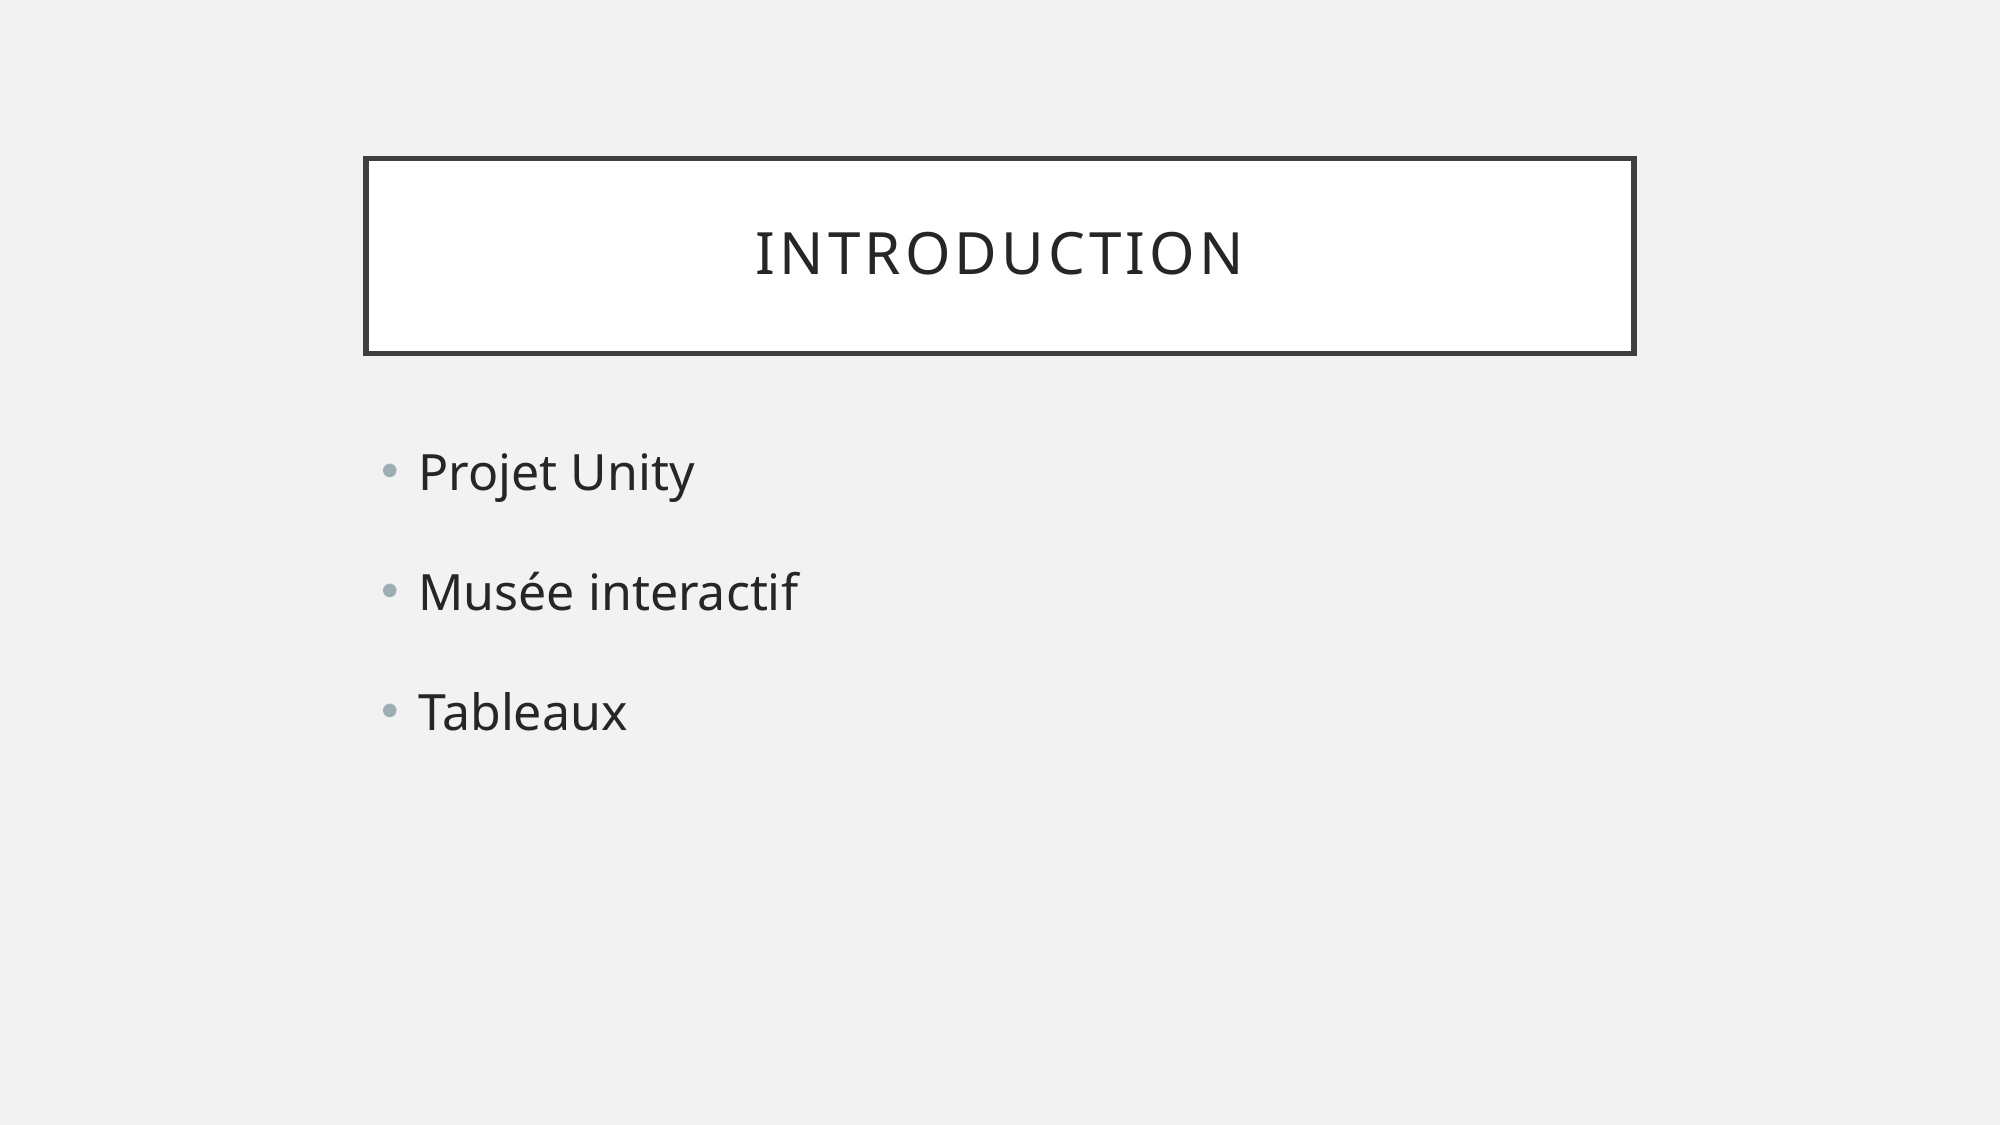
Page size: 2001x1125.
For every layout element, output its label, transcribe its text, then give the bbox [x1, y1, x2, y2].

title Introduction [363, 156, 1637, 356]
list Projet Unity Musée interactif Tableaux [366, 432, 1634, 942]
